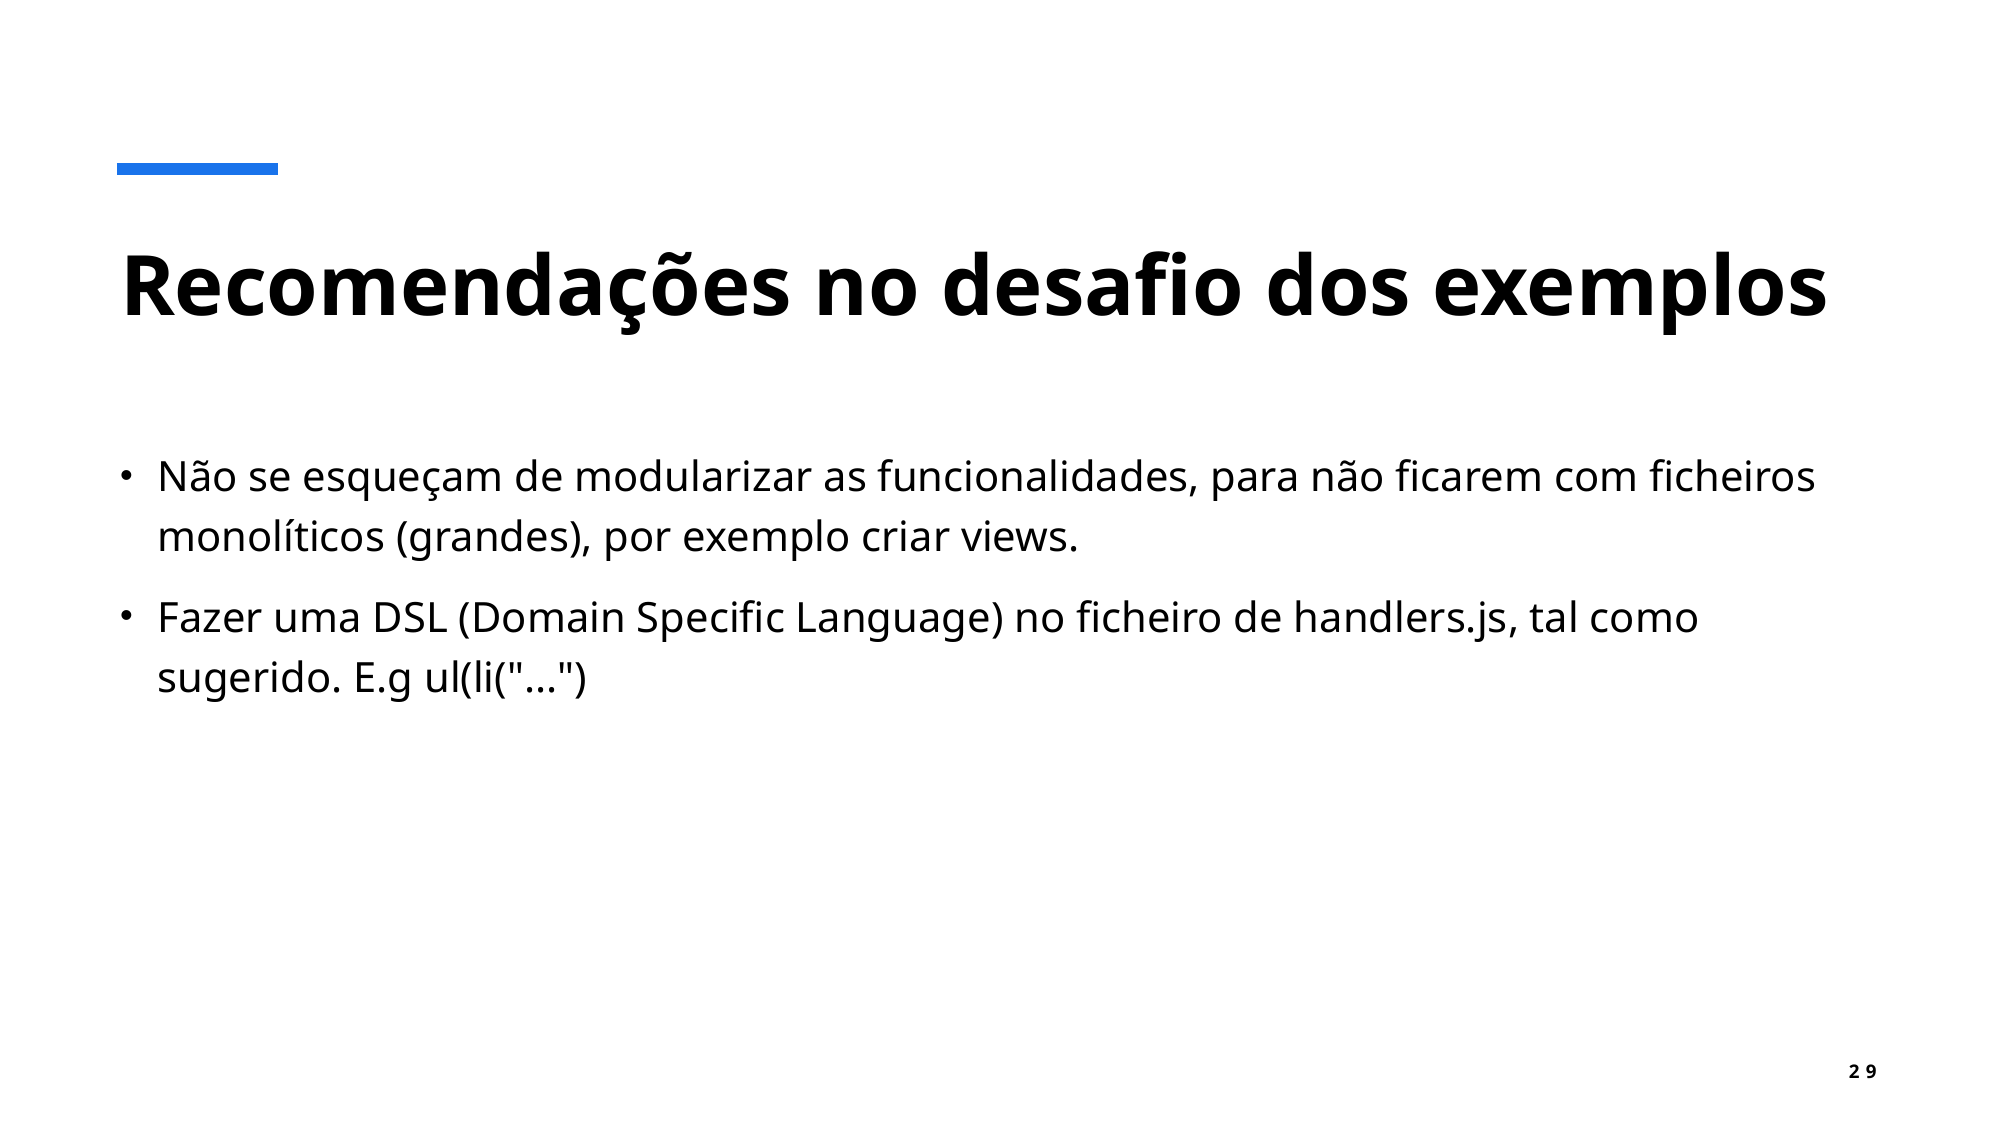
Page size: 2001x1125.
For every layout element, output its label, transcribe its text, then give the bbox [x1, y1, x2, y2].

slide_number 29 [1772, 1042, 1892, 1103]
list Não se esqueçam de modularizar as funcionalidades, para não ficarem com ficheiros monolíticos (grandes), por exemplo criar views. Fazer uma DSL (Domain Specific Language) no ficheiro de handlers.js, tal como sugerido. E.g ul(li("...") [105, 431, 1892, 1017]
title Recomendações no desafio dos exemplos [105, 224, 1892, 405]
